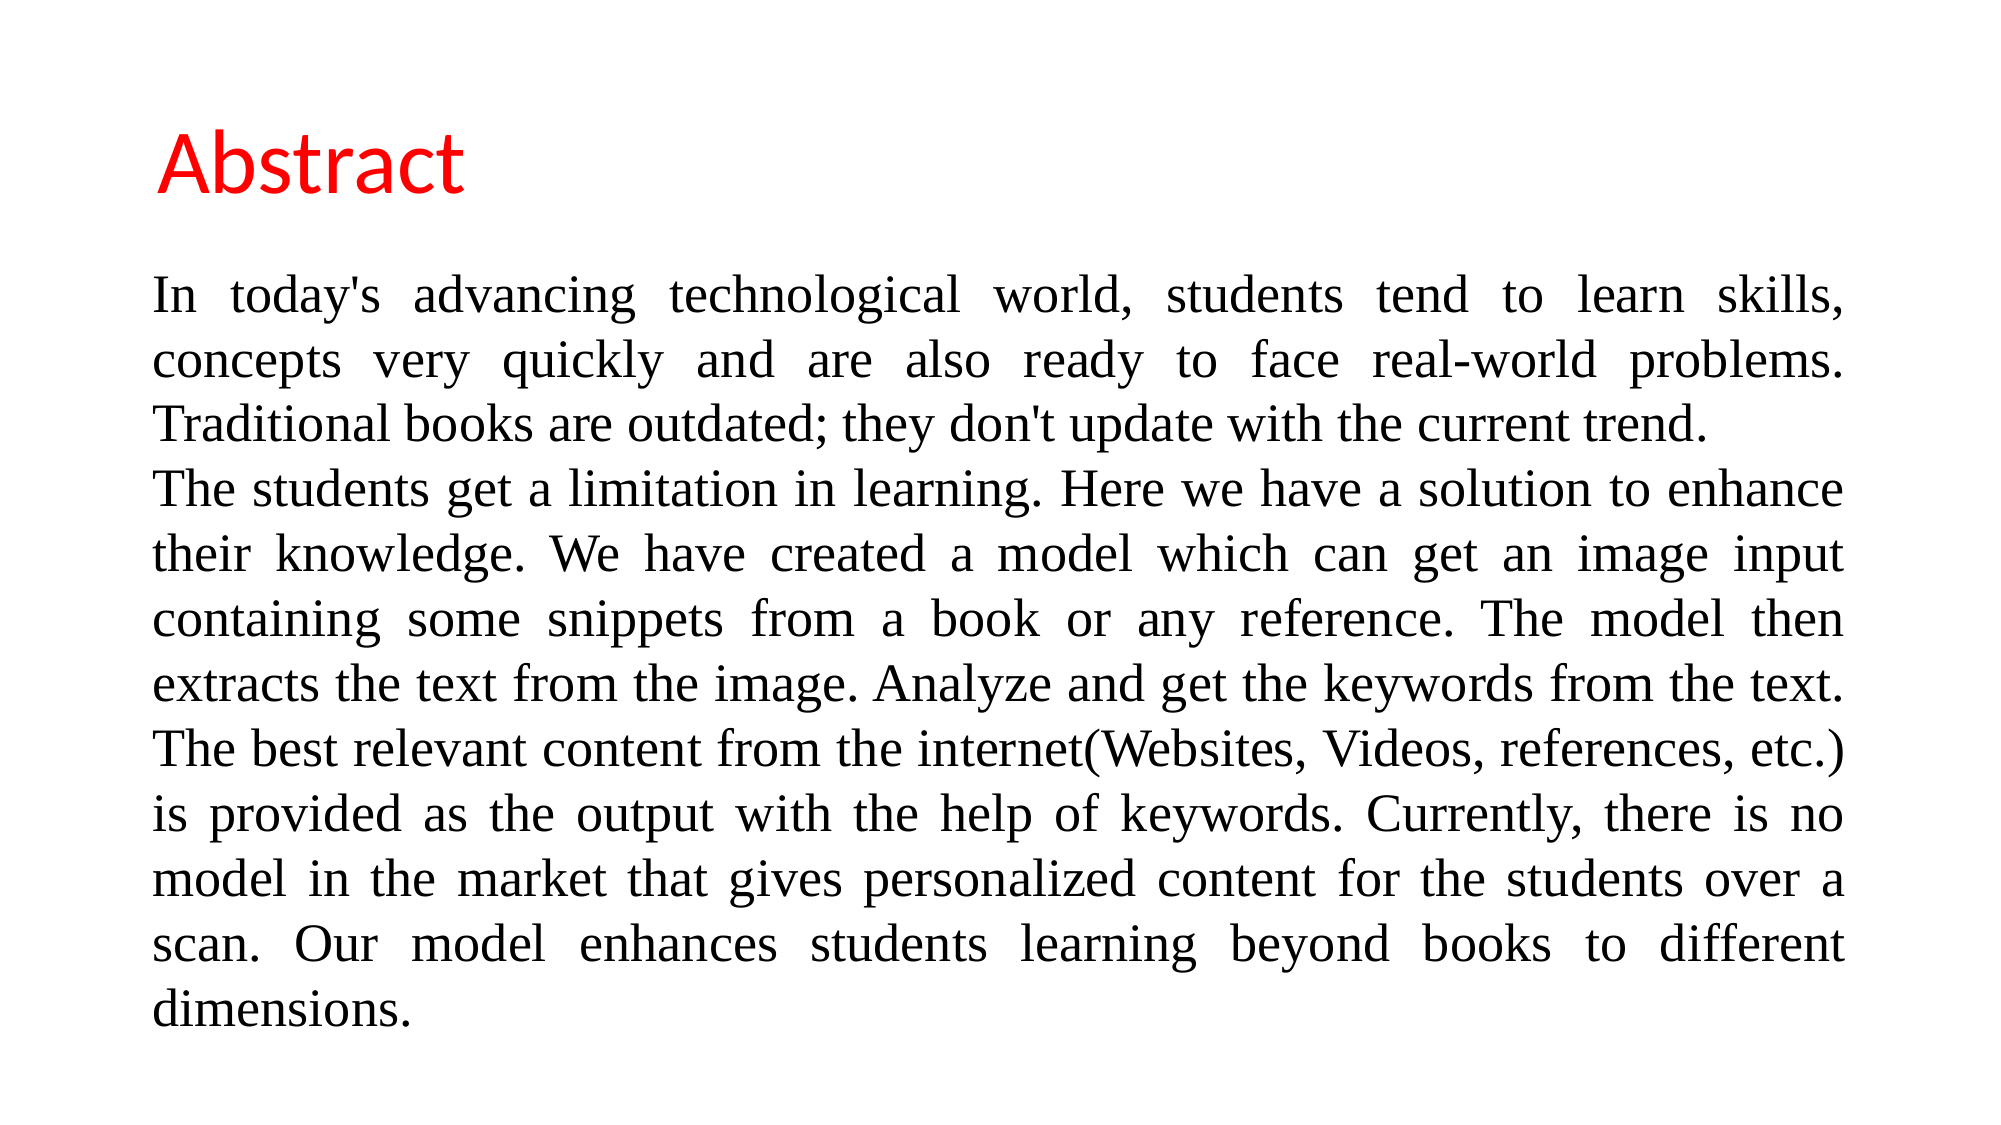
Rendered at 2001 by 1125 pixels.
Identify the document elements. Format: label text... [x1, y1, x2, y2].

title Abstract [142, 55, 1868, 273]
list In today's advancing technological world, students tend to learn skills, concepts very quickly and are also ready to face real-world problems. Traditional books are outdated; they don't update with the current trend. The students get a limitation in learning. Here we have a solution to enhance their knowledge. We have created a model which can get an image input containing some snippets from a book or any reference. The model then extracts the text from the image. Analyze and get the keywords from the text. The best relevant content from the internet(Websites, Videos, references, etc.) is provided as the output with the help of keywords. Currently, there is no model in the market that gives personalized content for the students over a scan. Our model enhances students learning beyond books to different dimensions. [137, 250, 1863, 1084]
